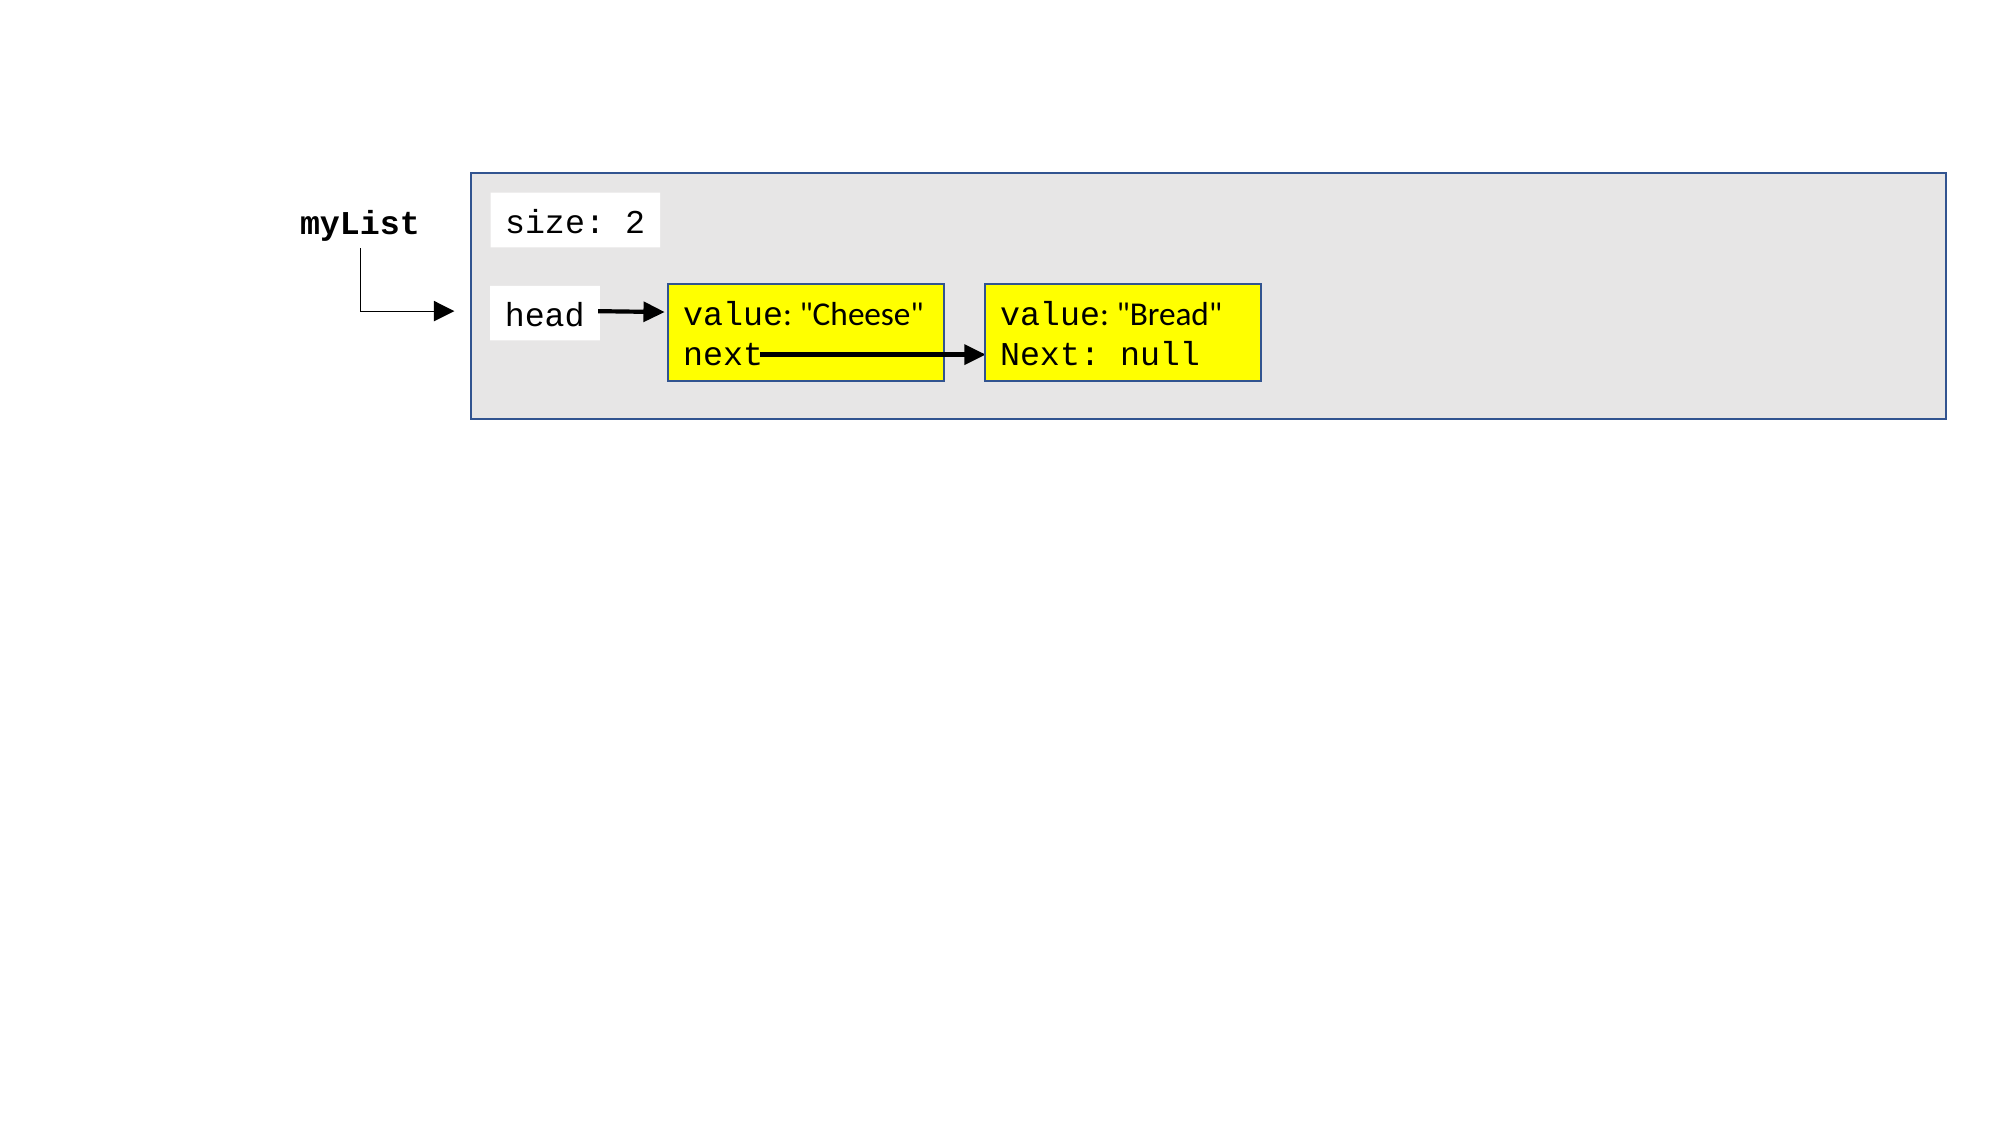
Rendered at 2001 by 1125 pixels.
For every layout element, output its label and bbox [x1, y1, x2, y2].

text_box [376, 232, 439, 328]
text_box [284, 172, 1946, 420]
text_box [668, 283, 986, 382]
